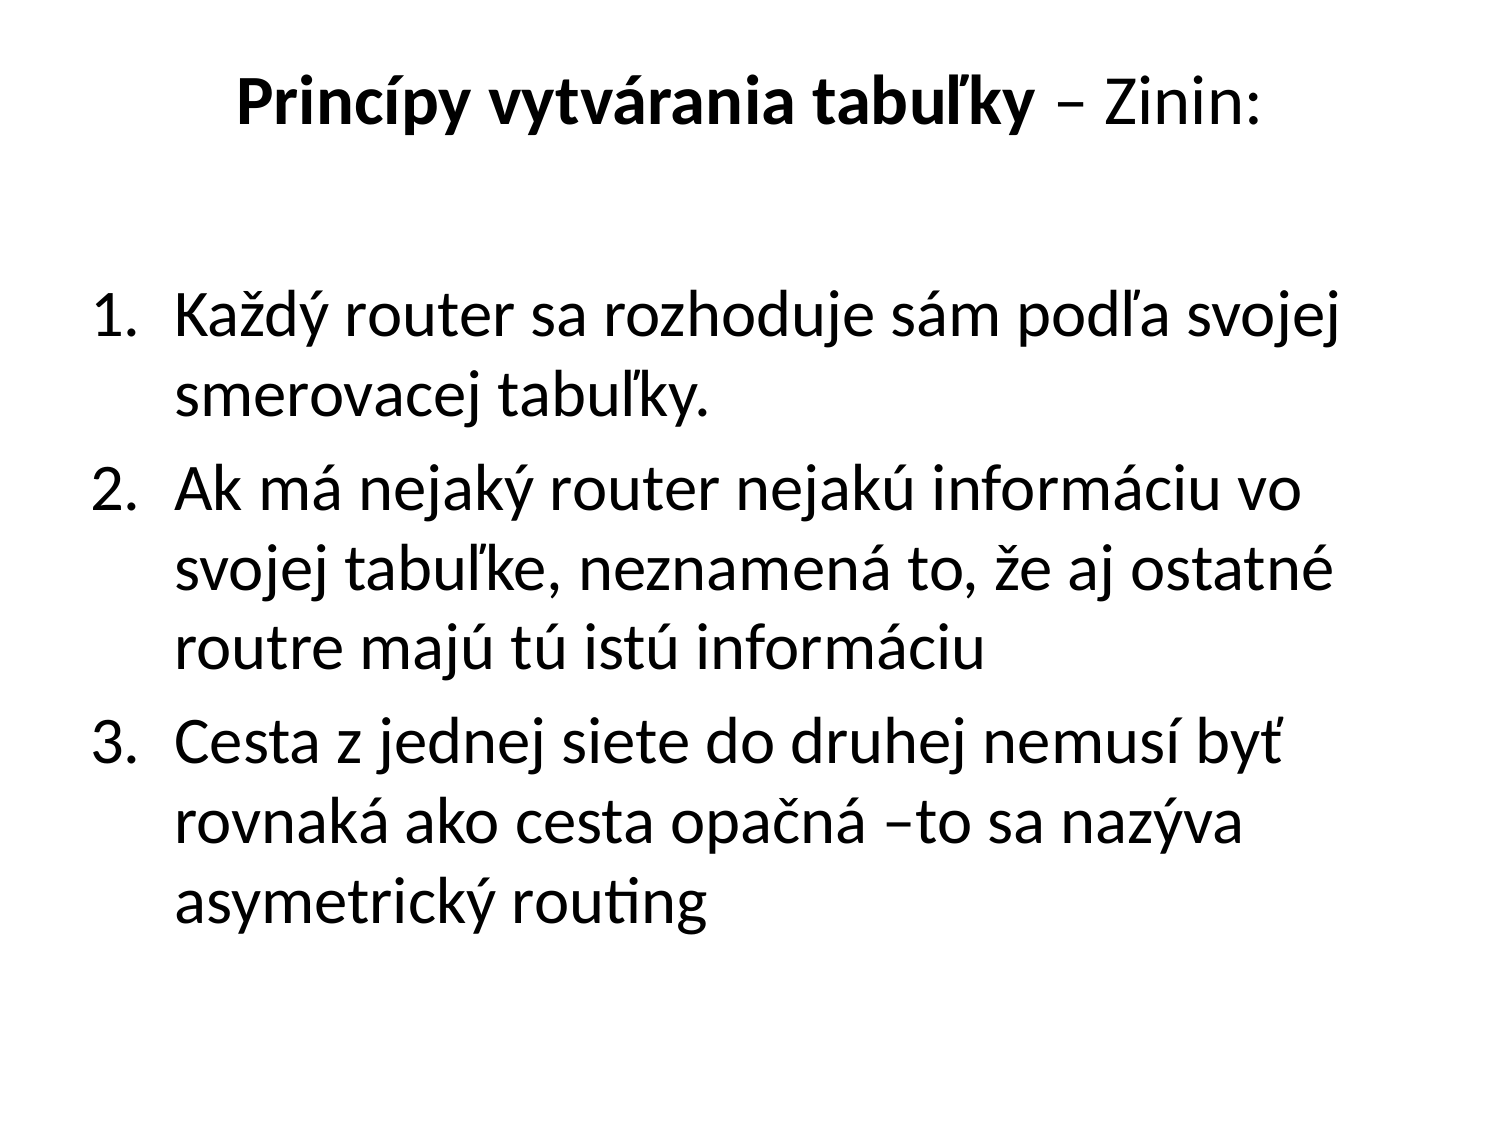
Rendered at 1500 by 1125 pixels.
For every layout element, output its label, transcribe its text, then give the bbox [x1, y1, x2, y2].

title Princípy vytvárania tabuľky – Zinin: [75, 45, 1425, 233]
list Každý router sa rozhoduje sám podľa svojej smerovacej tabuľky. Ak má nejaký router nejakú informáciu vo svojej tabuľke, neznamená to, že aj ostatné routre majú tú istú informáciu Cesta z jednej siete do druhej nemusí byť rovnaká ako cesta opačná –to sa nazýva asymetrický routing [75, 262, 1425, 1005]
